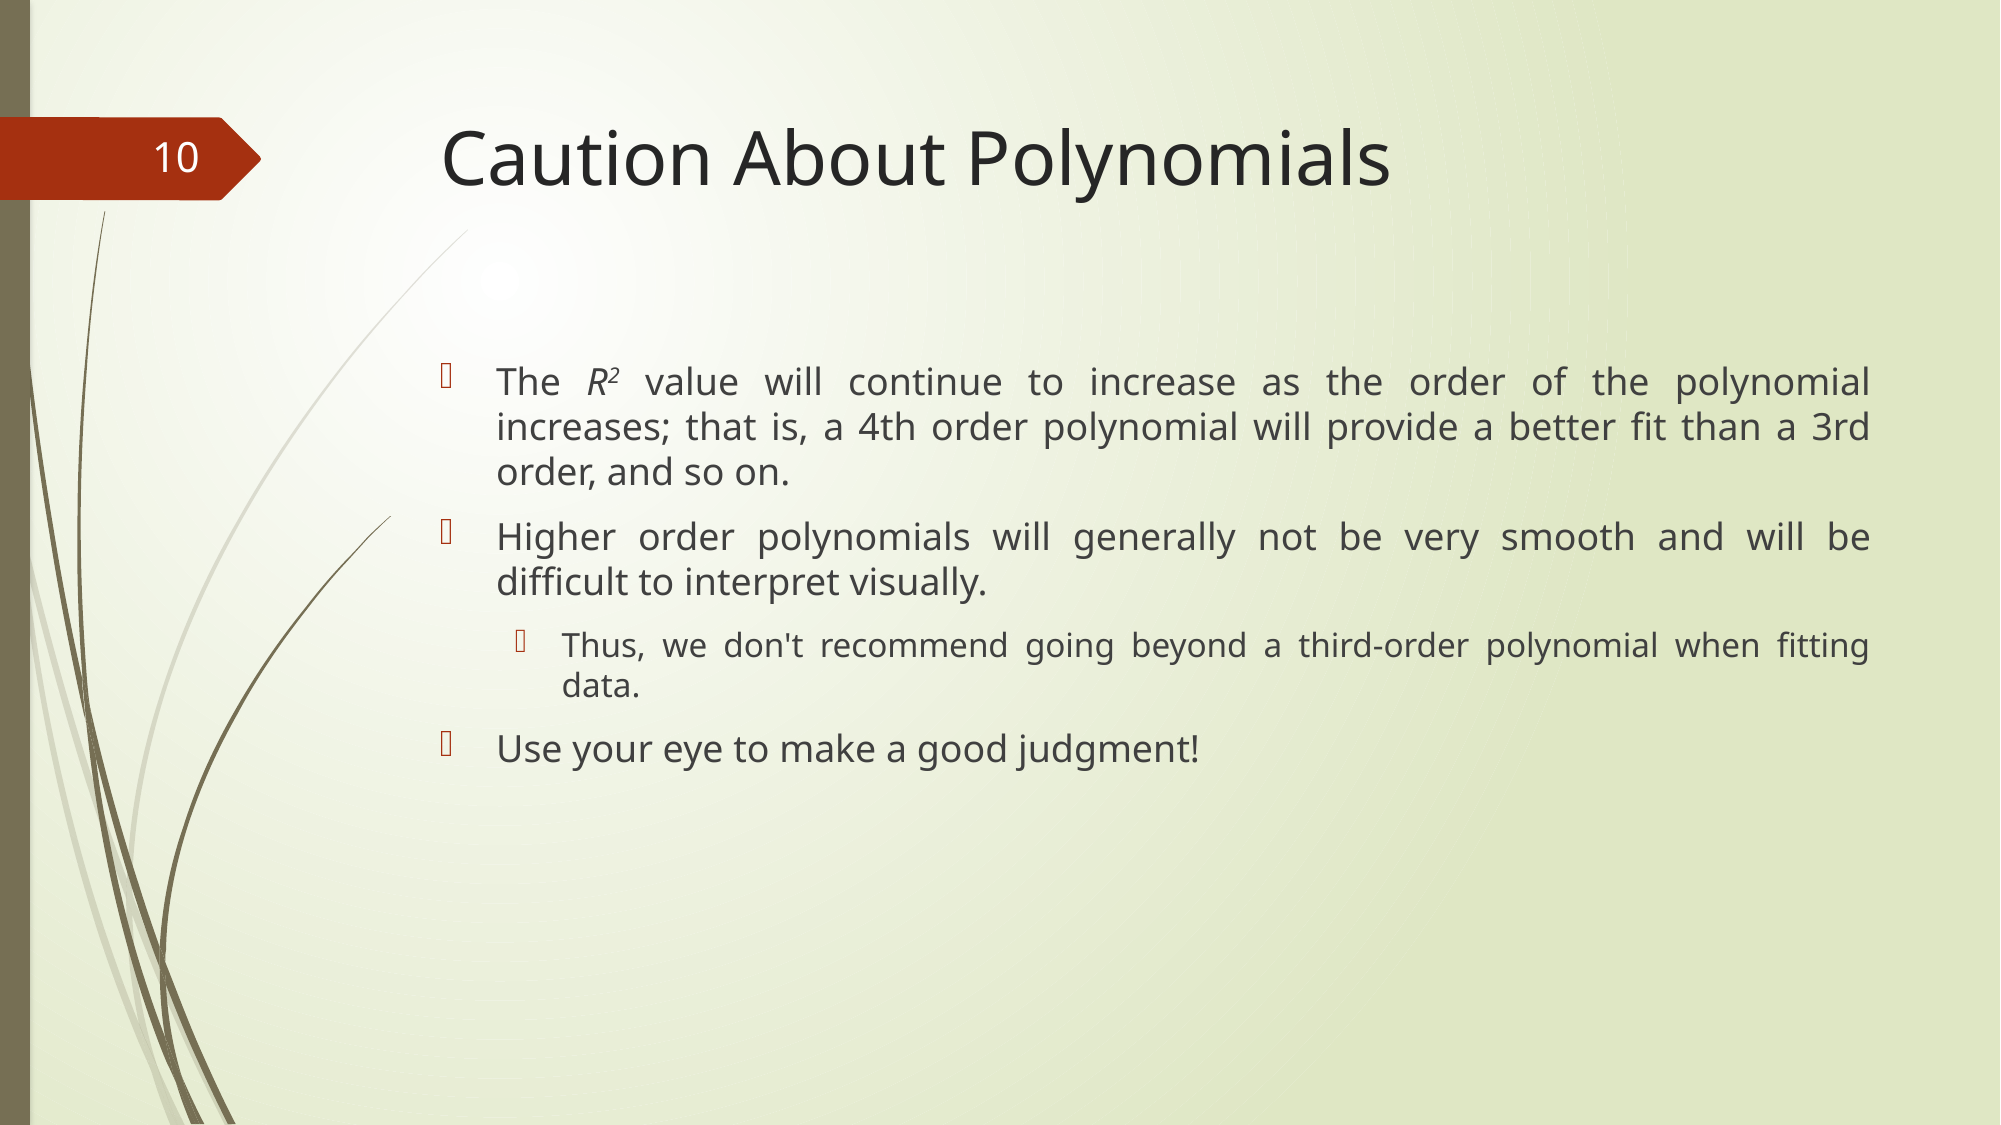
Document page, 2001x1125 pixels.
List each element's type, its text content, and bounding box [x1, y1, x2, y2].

list The R2 value will continue to increase as the order of the polynomial increases; that is, a 4th order polynomial will provide a better fit than a 3rd order, and so on. Higher order polynomials will generally not be very smooth and will be difficult to interpret visually. Thus, we don't recommend going beyond a third-order polynomial when fitting data. Use your eye to make a good judgment! [424, 350, 1888, 970]
slide_number 10 [87, 129, 216, 190]
title Caution About Polynomials [425, 102, 1888, 313]
